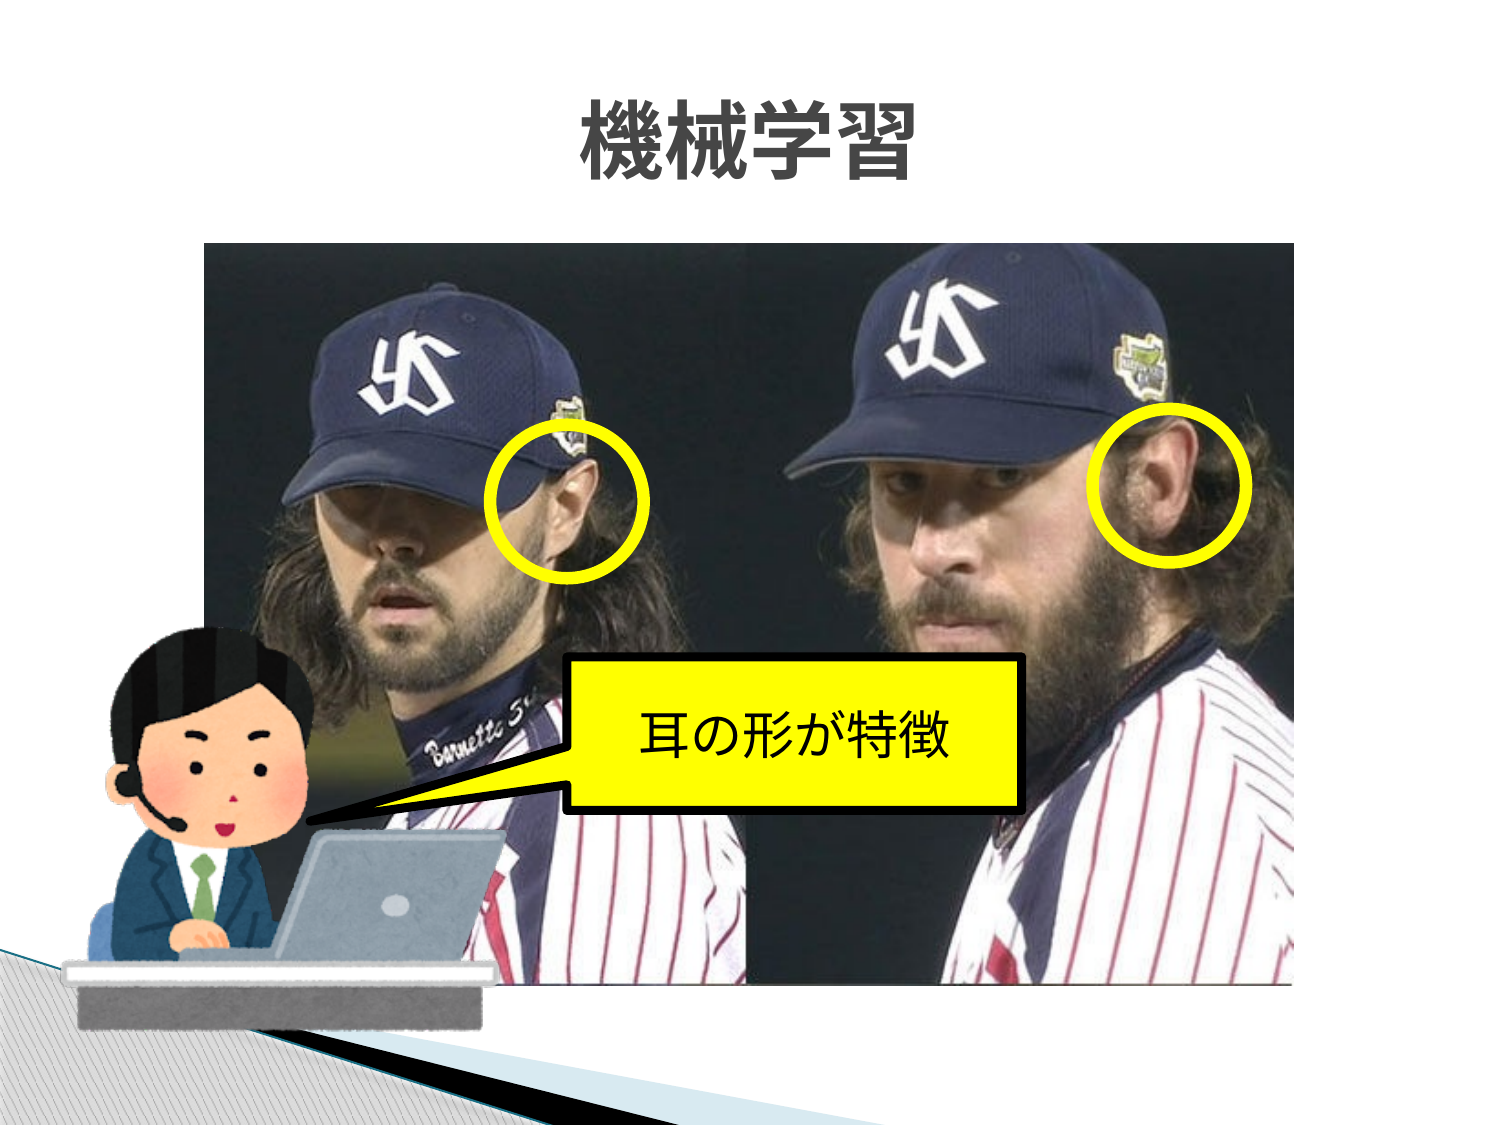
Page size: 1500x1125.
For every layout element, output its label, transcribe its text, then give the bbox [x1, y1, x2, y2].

picture [52, 243, 1295, 1050]
title 機械学習 [75, 45, 1425, 233]
